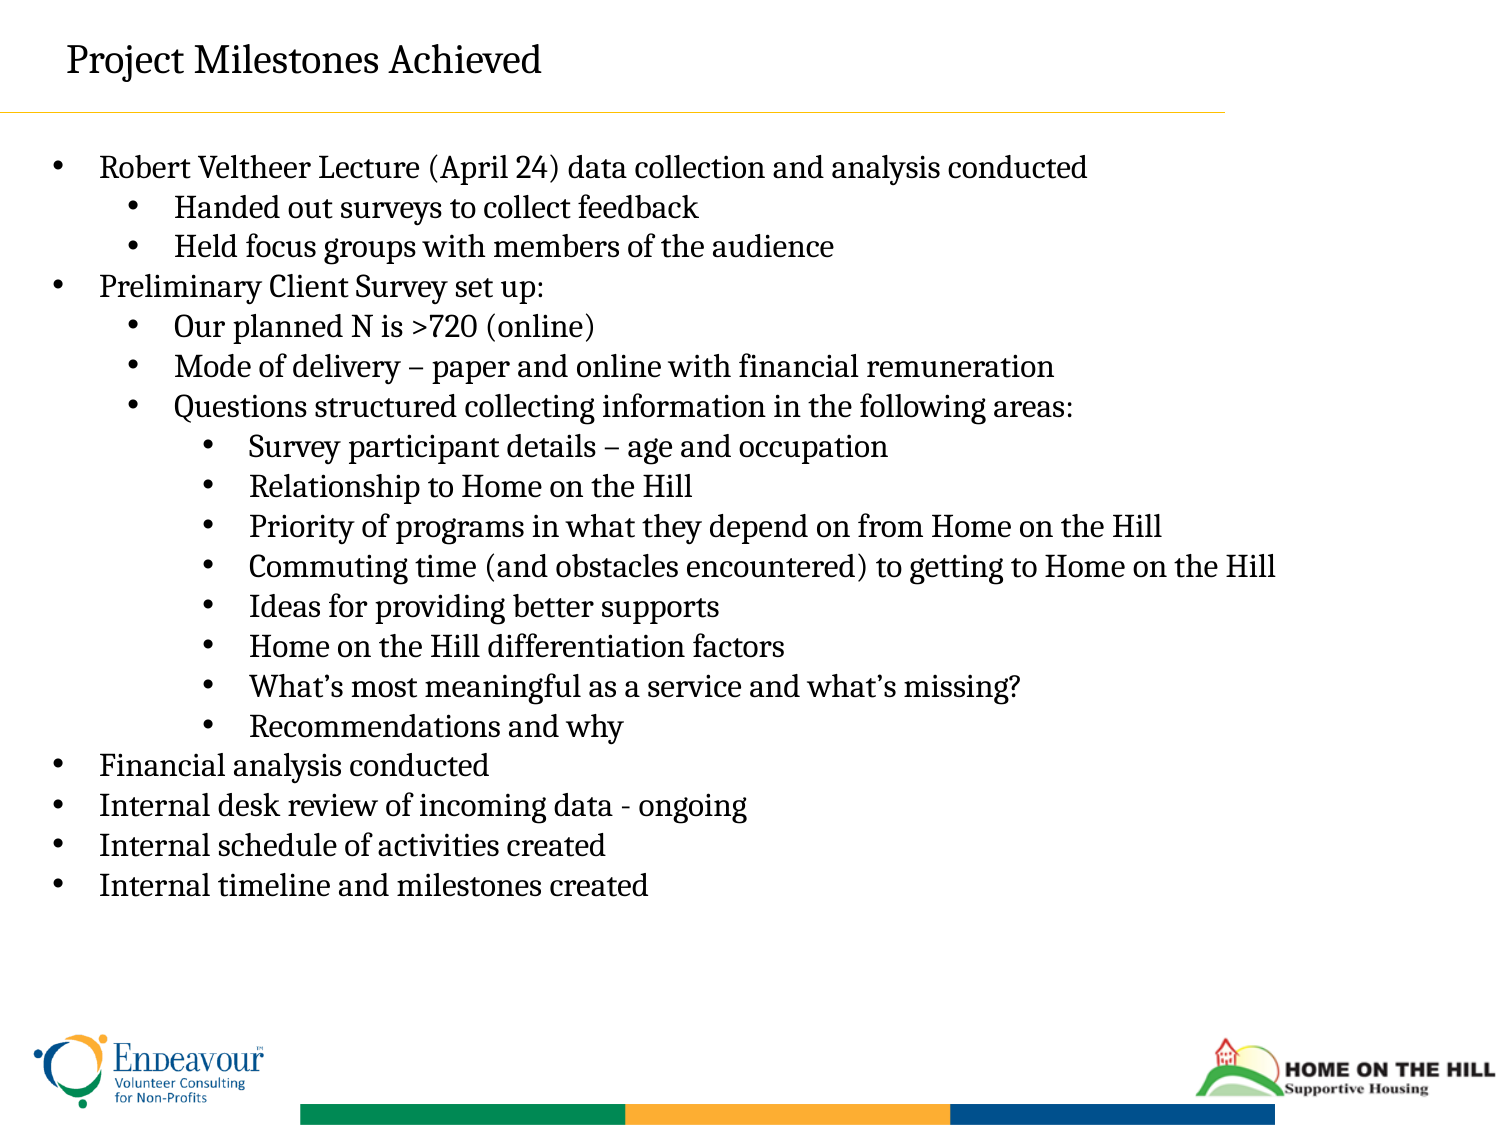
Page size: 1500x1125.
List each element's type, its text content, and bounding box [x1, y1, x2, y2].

picture [24, 1015, 1496, 1125]
text_box Project Milestones Achieved [51, 24, 558, 90]
text_box Robert Veltheer Lecture (April 24) data collection and analysis conducted Handed out surveys to collect feedback Held focus groups with members of the audience Preliminary Client Survey set up: Our planned N is >720 (online) Mode of delivery – paper and online with financial remuneration Questions structured collecting information in the following areas: Survey participant details – age and occupation Relationship to Home on the Hill Priority of programs in what they depend on from Home on the Hill Commuting time (and obstacles encountered) to getting to Home on the Hill Ideas for providing better supports Home on the Hill differentiation factors What’s most meaningful as a service and what’s missing? Recommendations and why Financial analysis conducted Internal desk review of incoming data - ongoing Internal schedule of activities created Internal timeline and milestones created [37, 137, 1438, 911]
